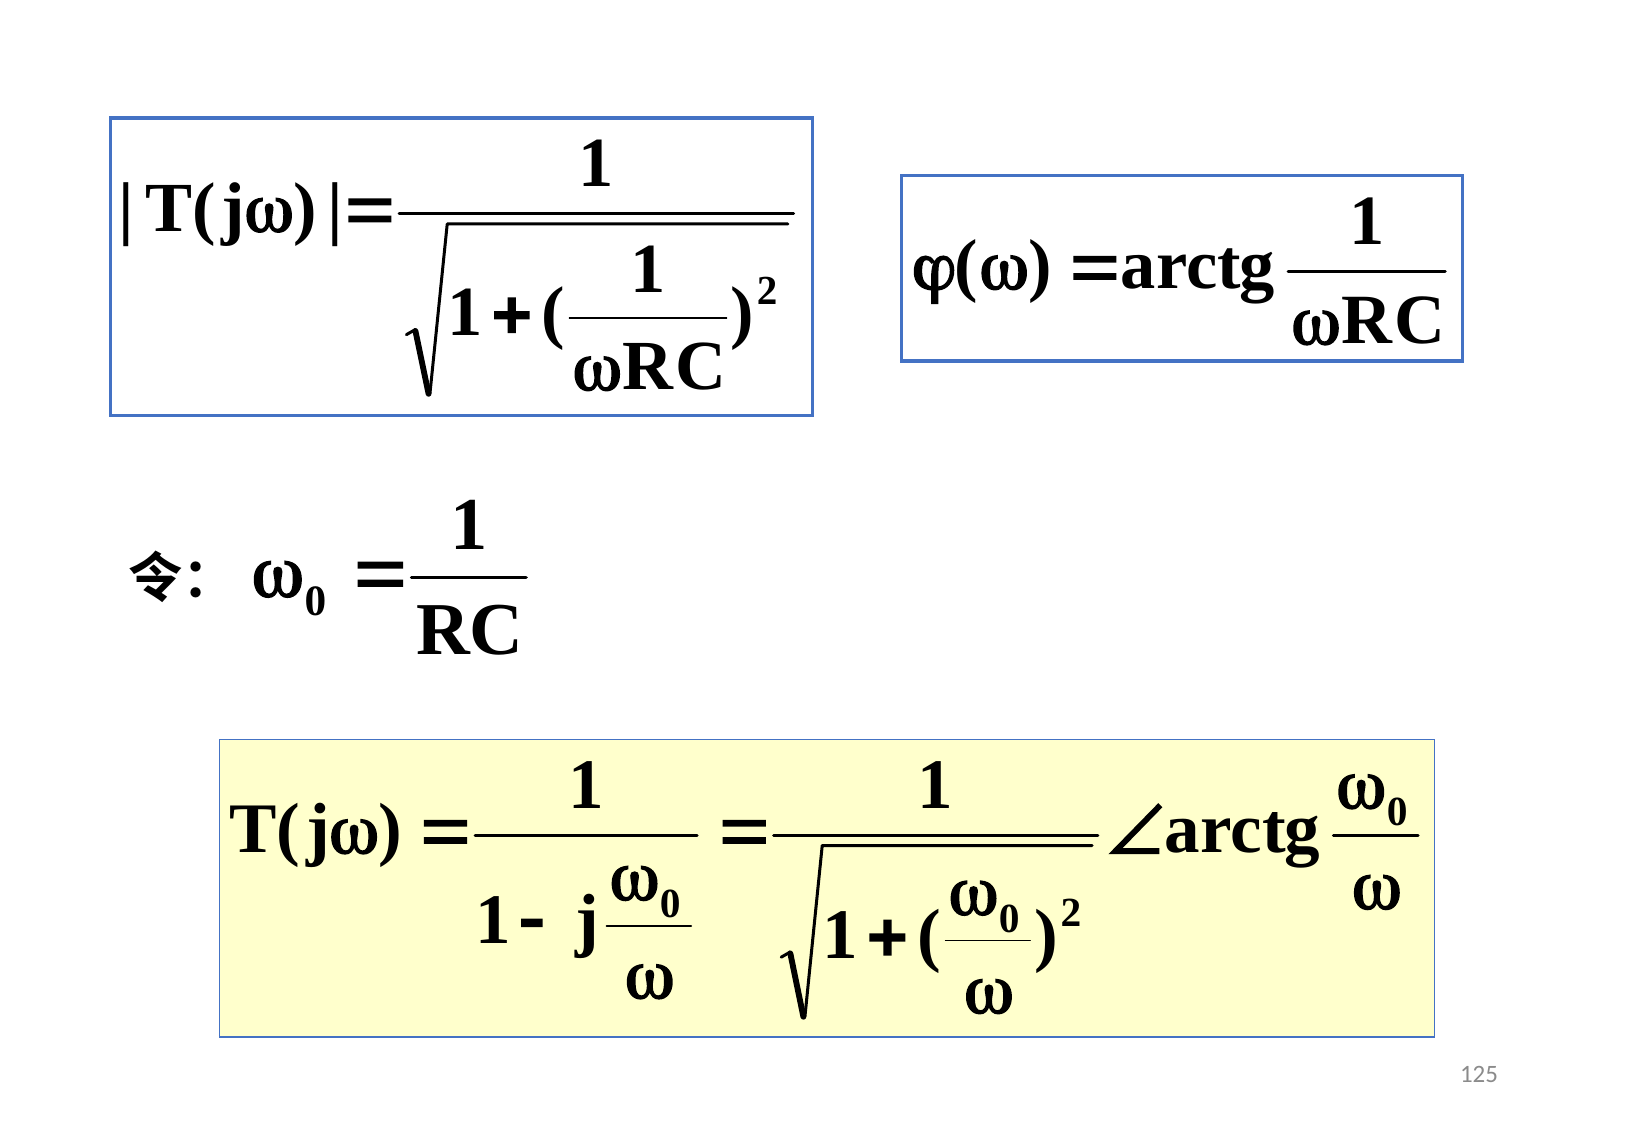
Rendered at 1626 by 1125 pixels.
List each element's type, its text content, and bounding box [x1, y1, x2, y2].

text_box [112, 119, 811, 414]
slide_number 125 [1147, 1042, 1514, 1103]
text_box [220, 740, 1434, 1037]
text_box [114, 478, 541, 671]
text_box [903, 176, 1461, 360]
